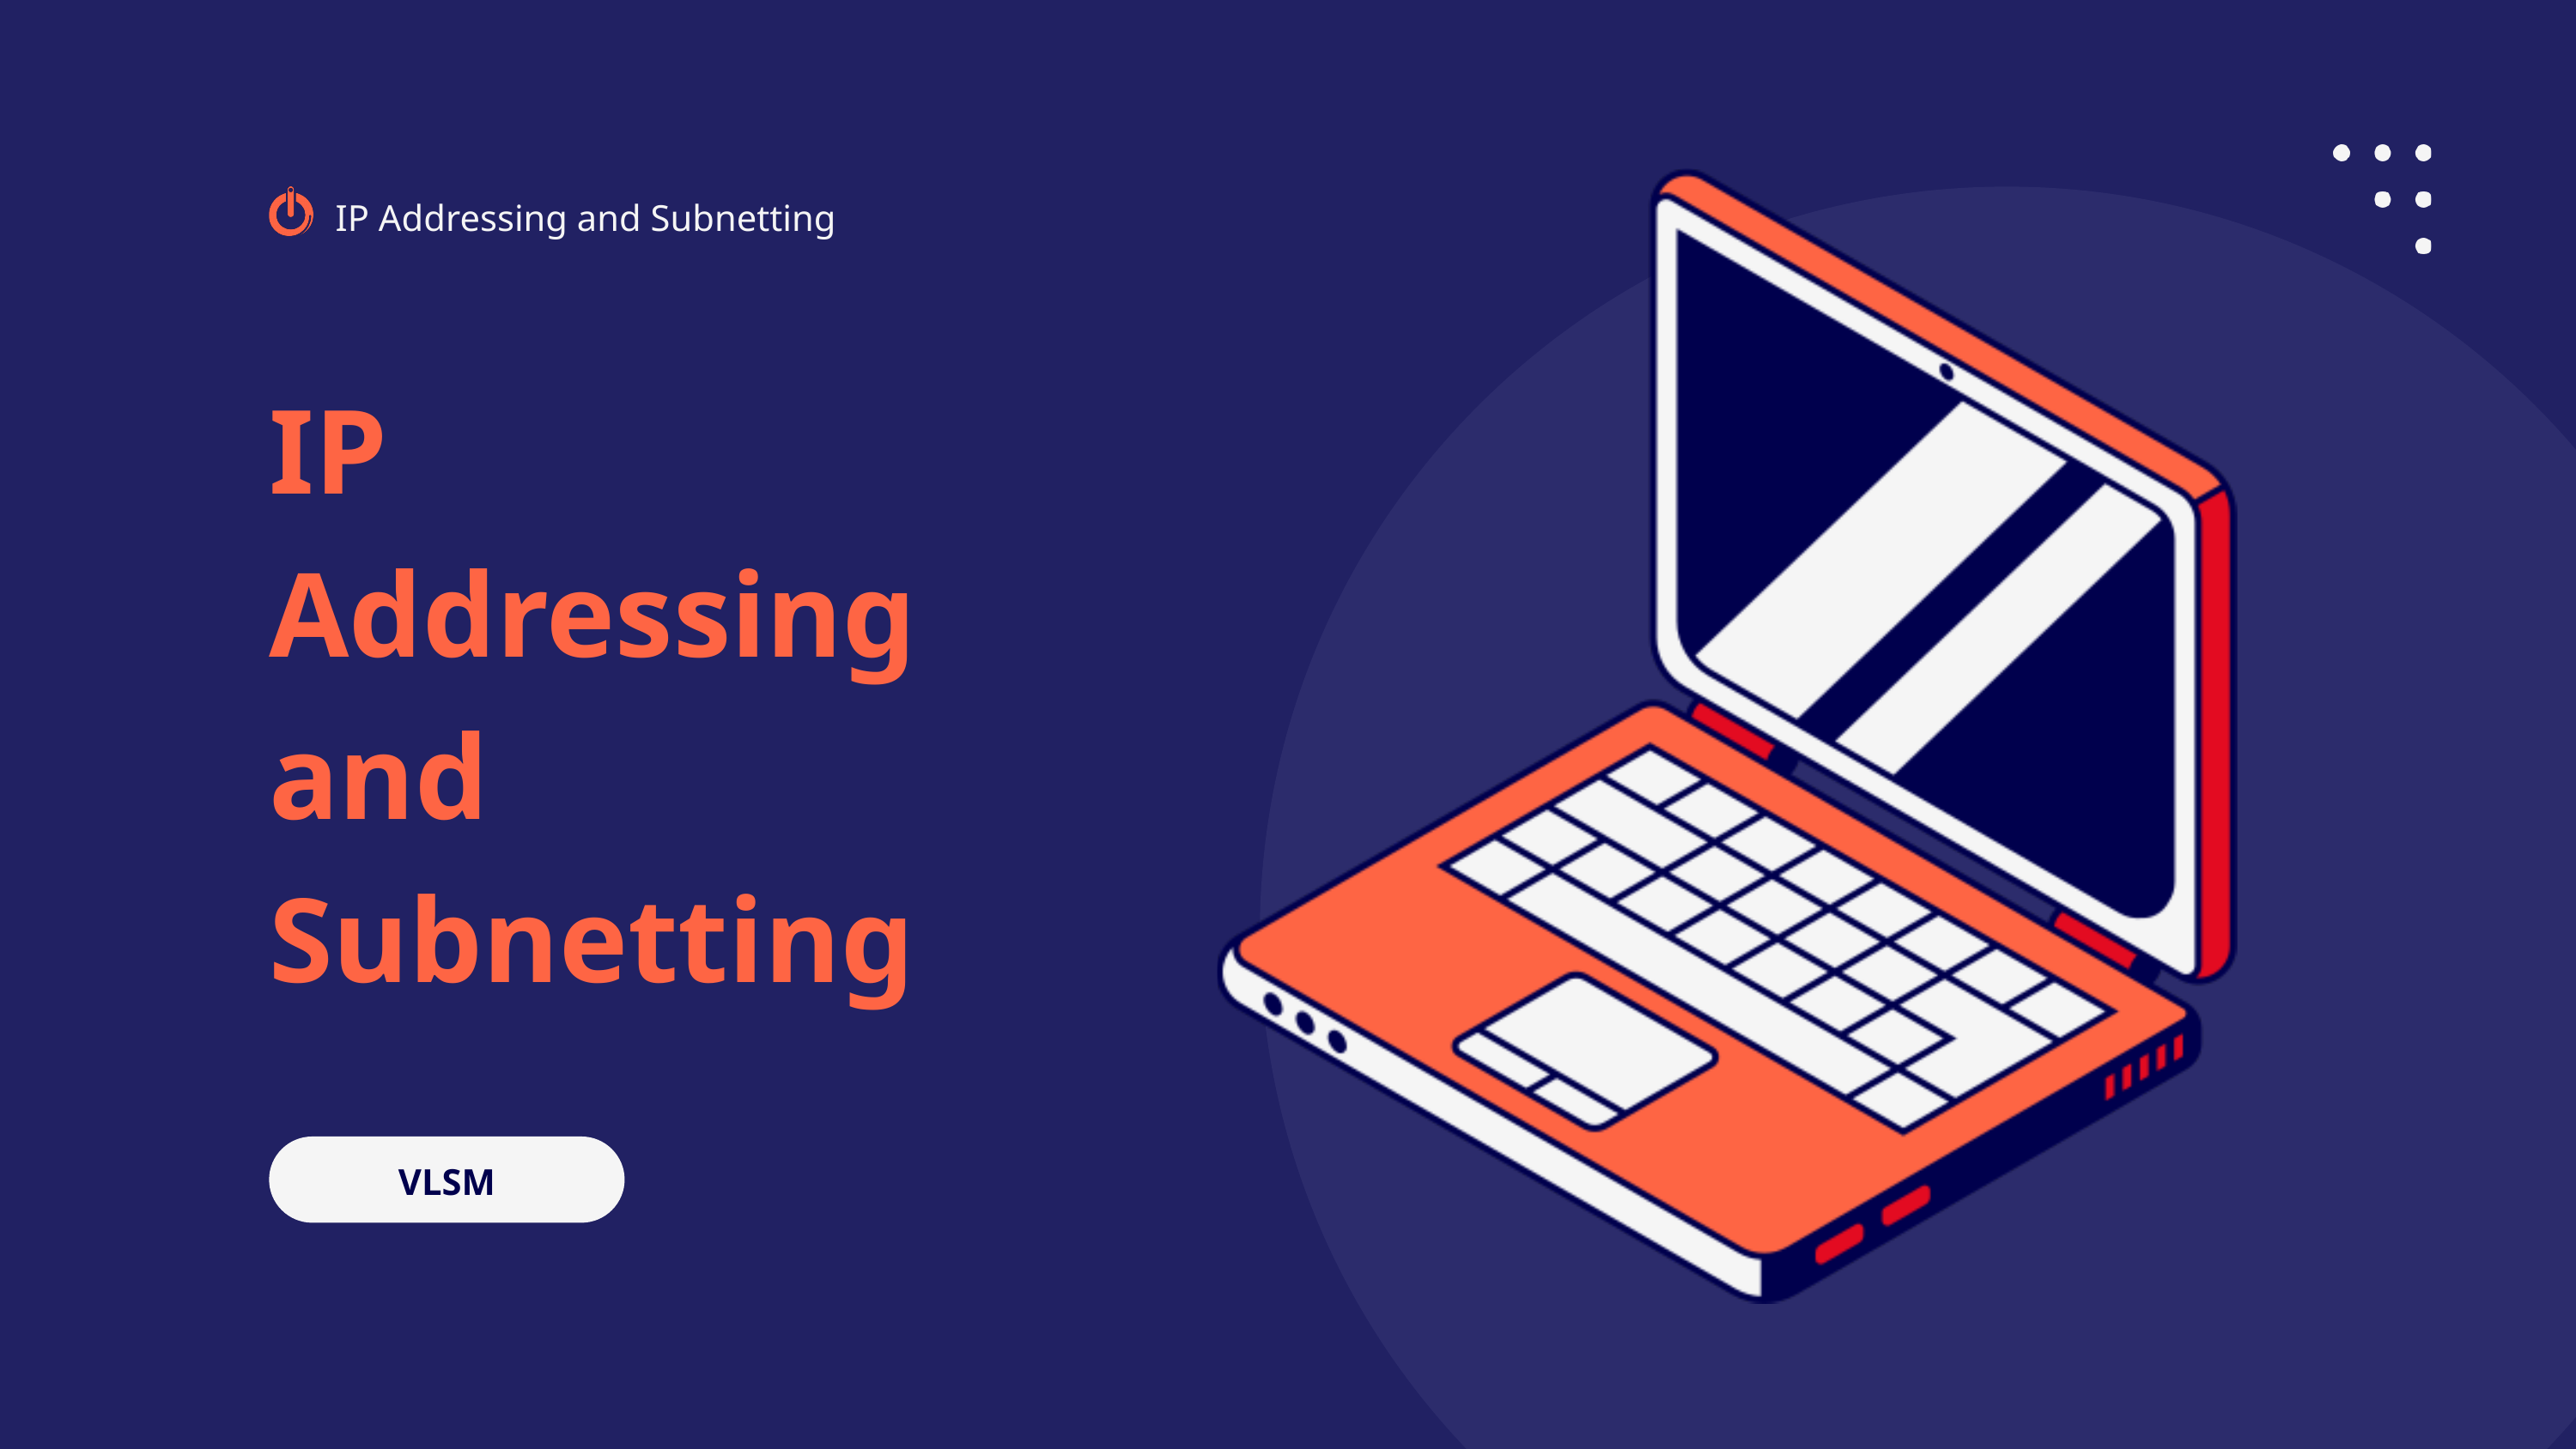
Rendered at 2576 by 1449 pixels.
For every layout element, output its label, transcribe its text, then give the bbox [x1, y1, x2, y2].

text_box [269, 186, 313, 236]
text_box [1259, 186, 2576, 1449]
text_box [1217, 168, 2238, 1304]
text_box [2333, 144, 2432, 185]
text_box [269, 1136, 625, 1223]
text_box IP Addressing and Subnetting [269, 354, 971, 1006]
text_box IP Addressing and Subnetting [335, 188, 939, 239]
